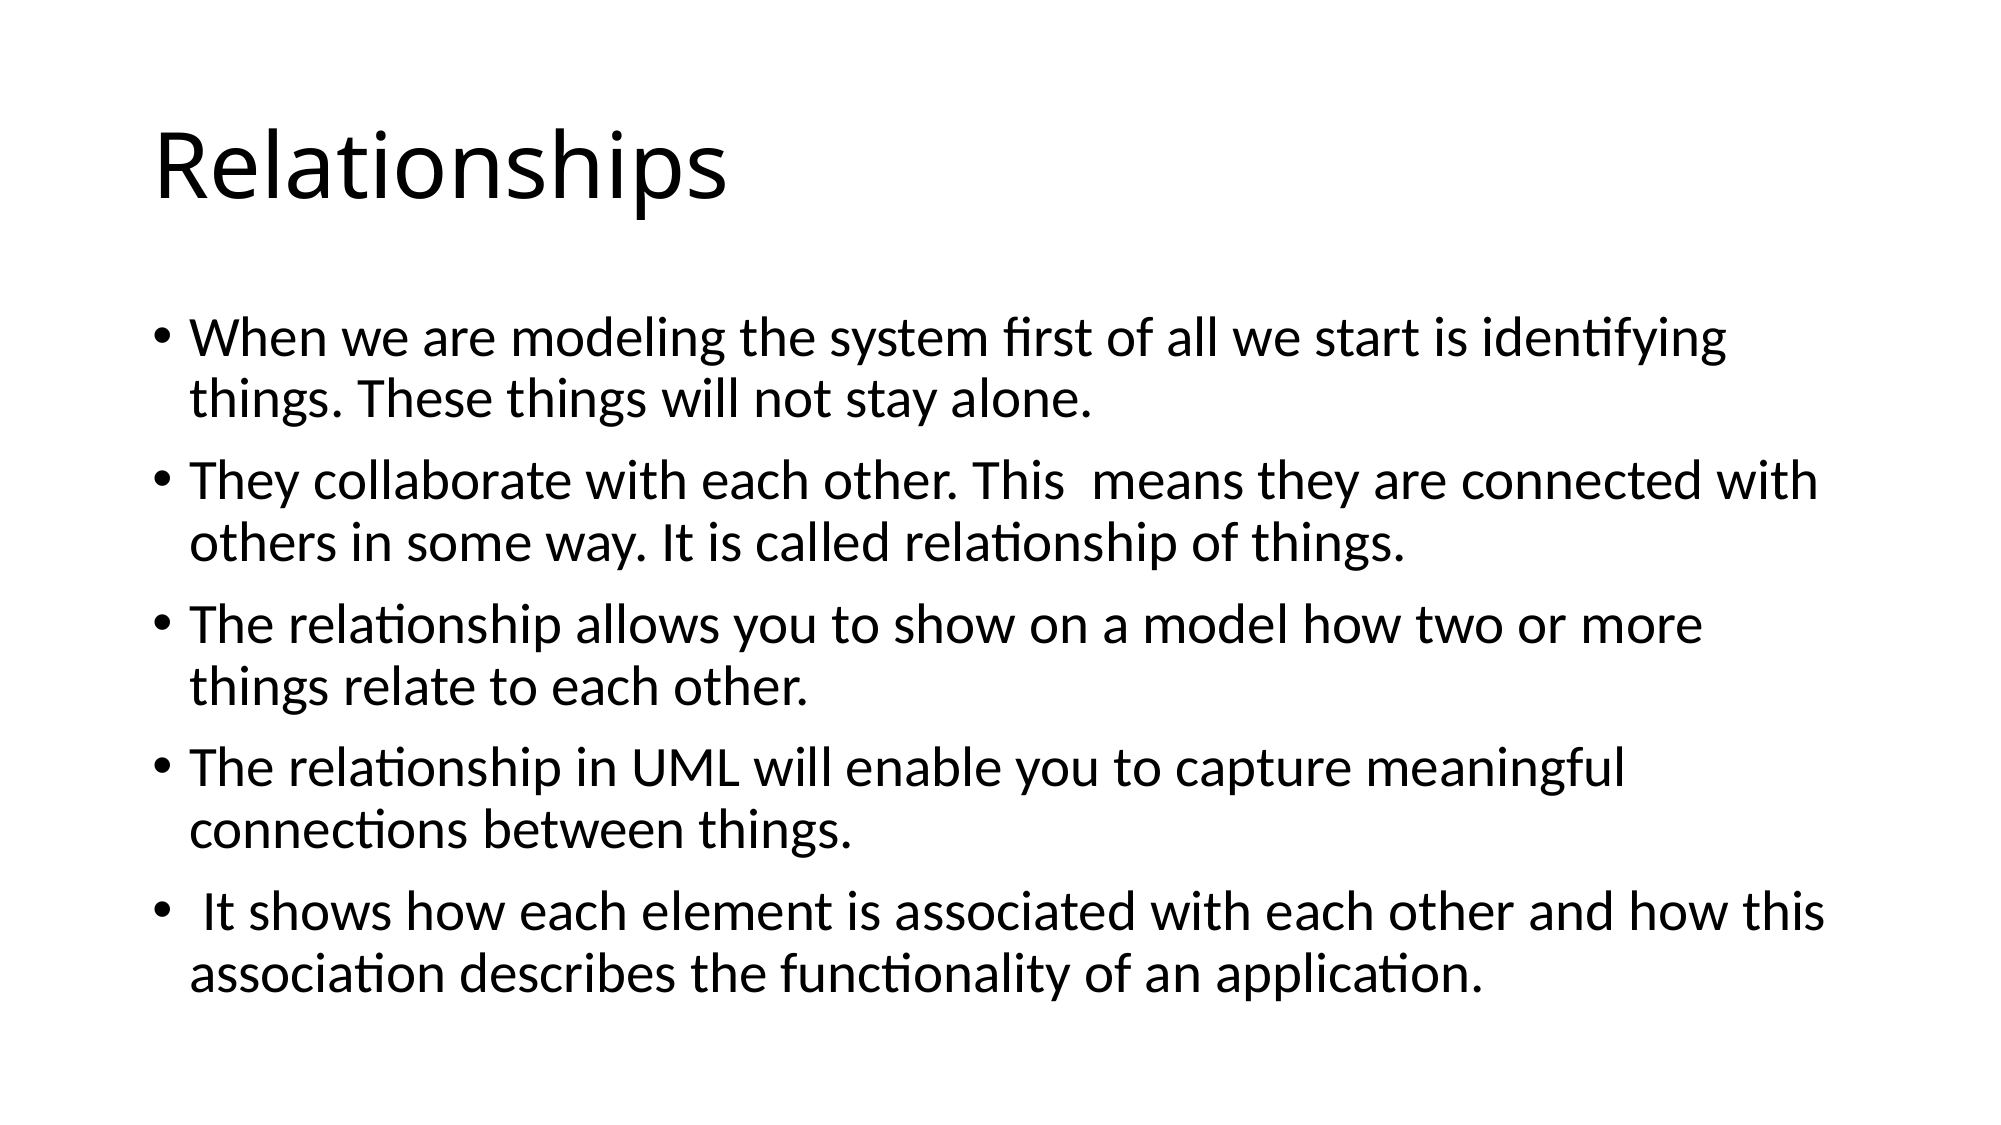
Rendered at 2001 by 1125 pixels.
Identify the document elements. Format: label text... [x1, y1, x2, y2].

list When we are modeling the system first of all we start is identifying things. These things will not stay alone. They collaborate with each other. This means they are connected with others in some way. It is called relationship of things. The relationship allows you to show on a model how two or more things relate to each other. The relationship in UML will enable you to capture meaningful connections between things. It shows how each element is associated with each other and how this association describes the functionality of an application. [137, 299, 1863, 1014]
title Relationships [137, 59, 1863, 278]
